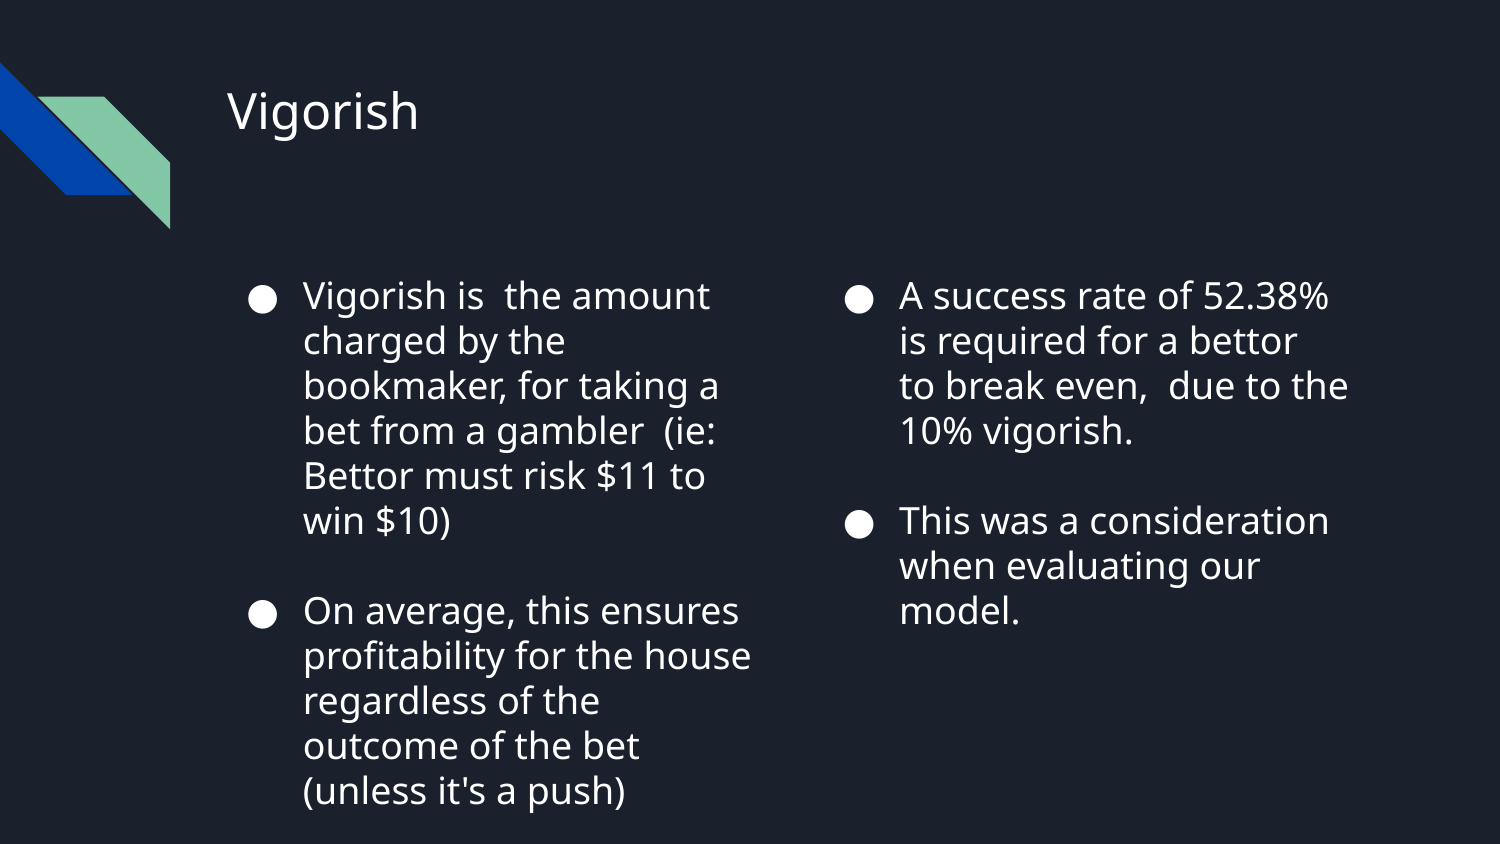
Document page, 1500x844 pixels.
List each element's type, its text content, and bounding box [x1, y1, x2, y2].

list Vigorish is the amount charged by the bookmaker, for taking a bet from a gambler (ie: Bettor must risk $11 to win $10) On average, this ensures profitability for the house regardless of the outcome of the bet (unless it's a push) [212, 257, 772, 786]
list A success rate of 52.38% is required for a bettor to break even, due to the 10% vigorish. This was a consideration when evaluating our model. [809, 257, 1368, 735]
title Vigorish [212, 64, 1368, 215]
